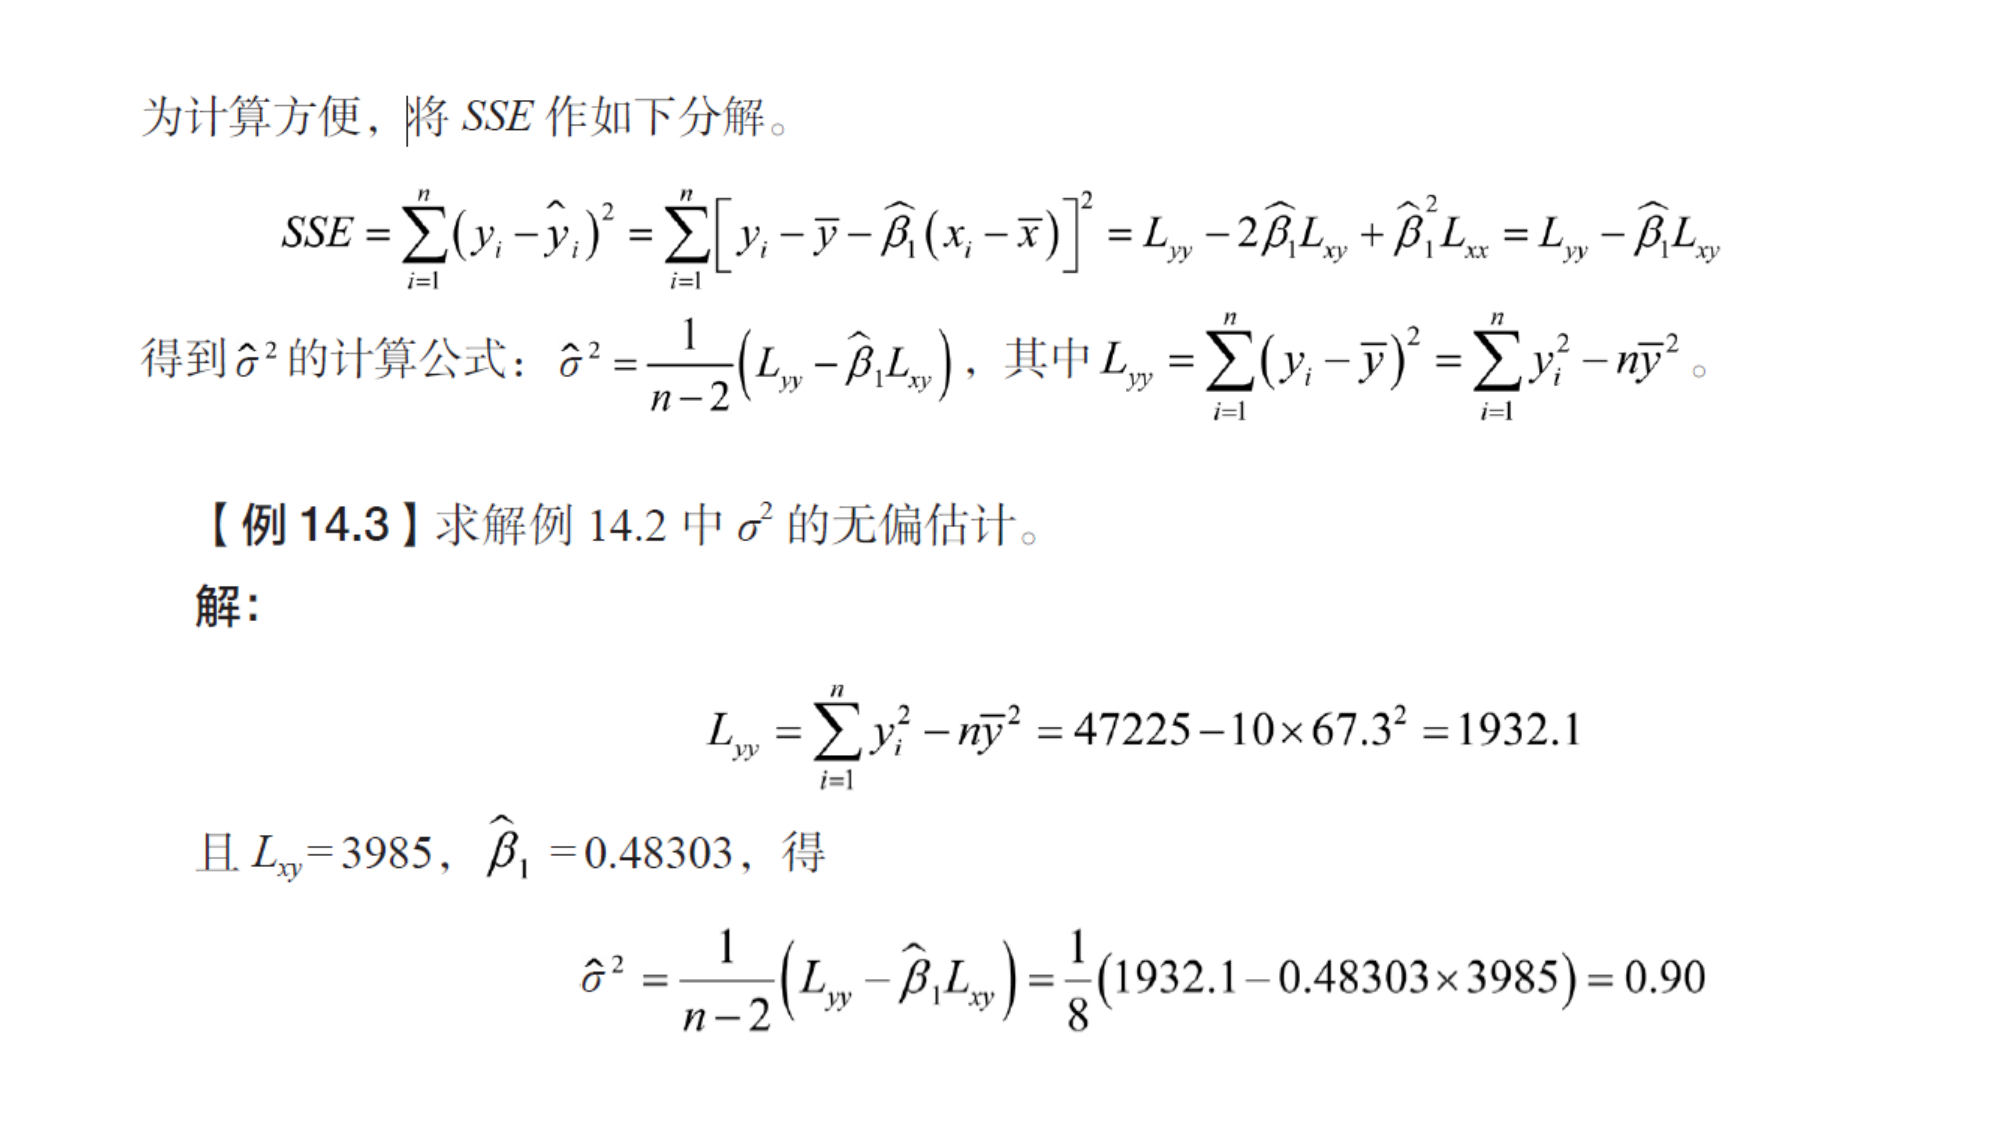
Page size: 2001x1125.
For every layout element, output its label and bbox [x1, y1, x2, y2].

picture [80, 491, 1972, 1047]
picture [49, 78, 1972, 437]
